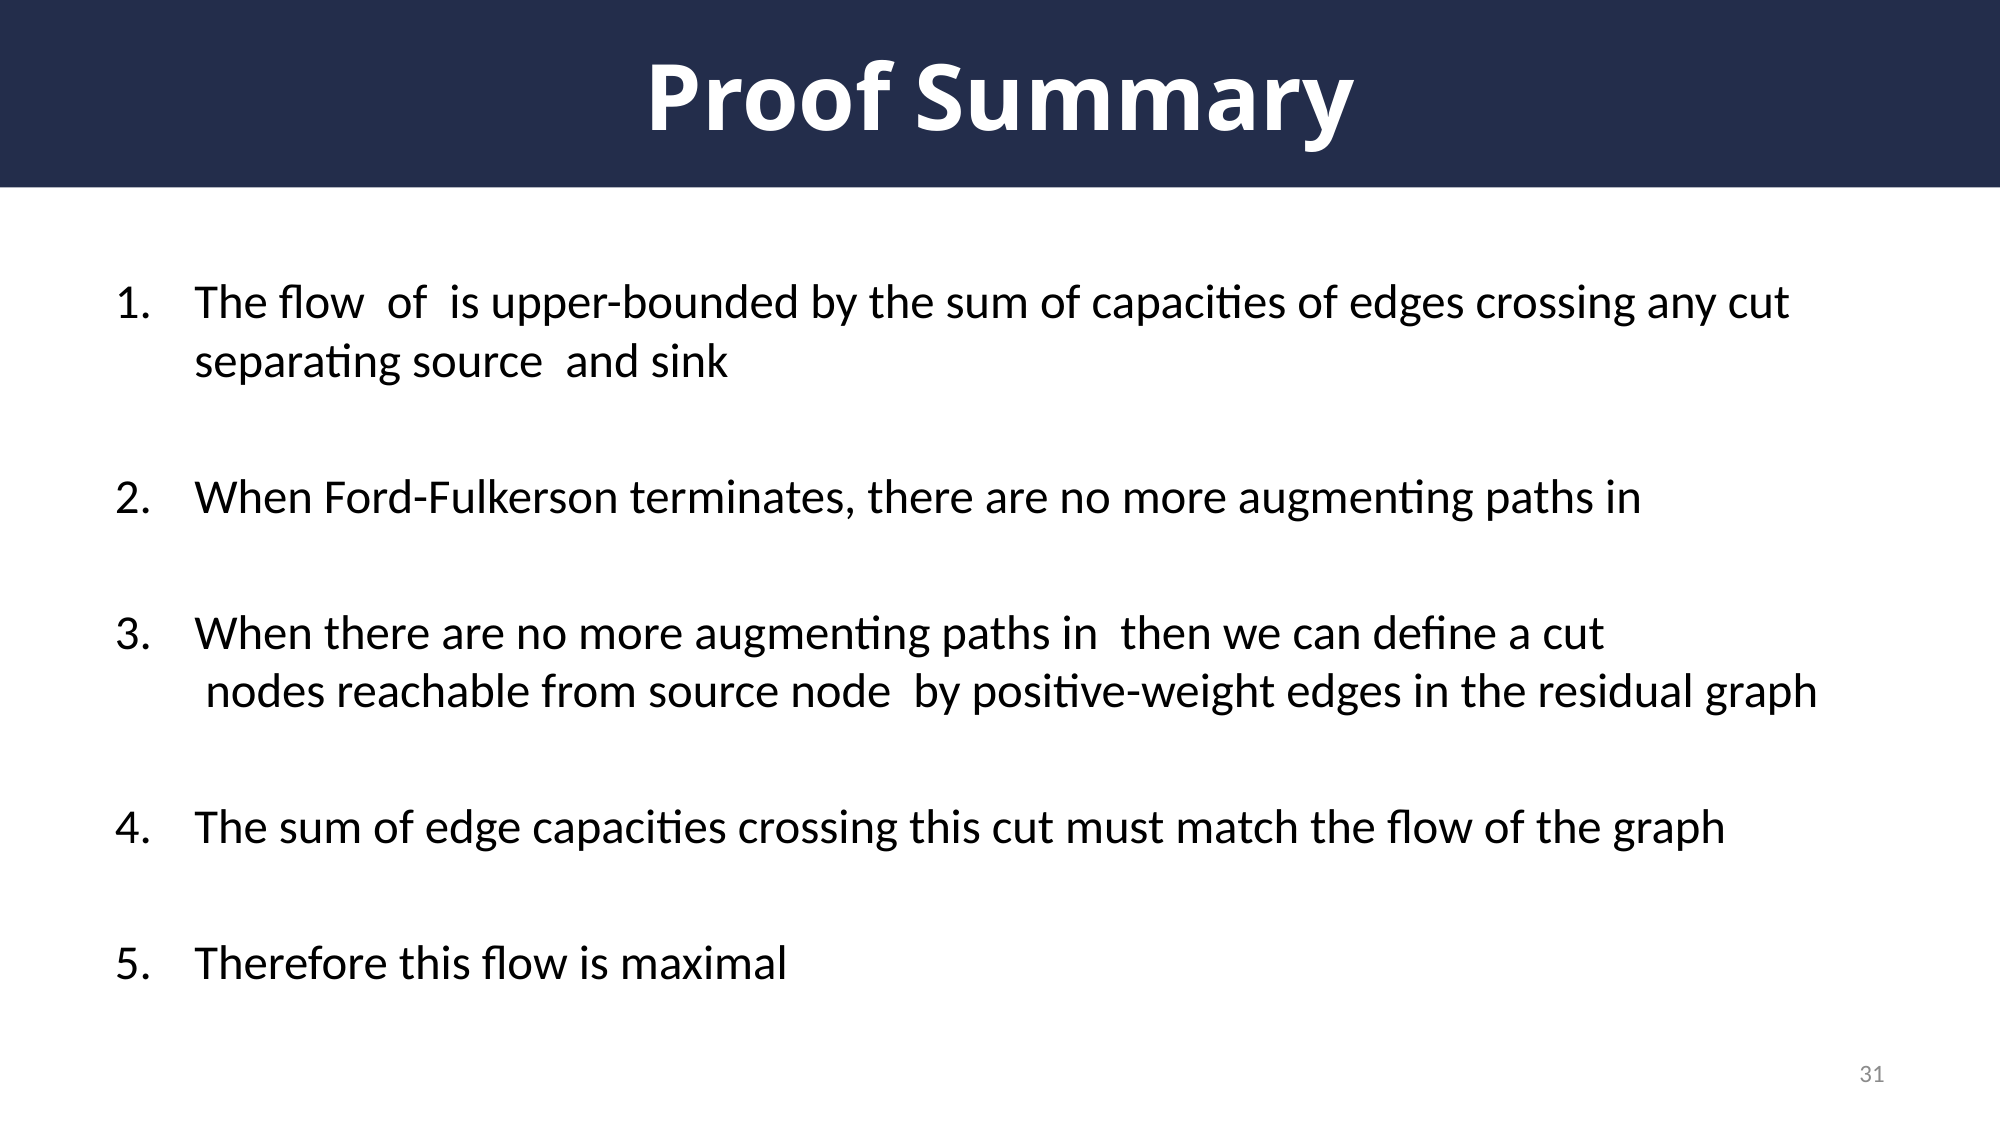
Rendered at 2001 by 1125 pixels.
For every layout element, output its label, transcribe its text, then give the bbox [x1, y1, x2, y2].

slide_number 31 [1433, 1042, 1900, 1103]
title Proof Summary [99, 24, 1900, 163]
